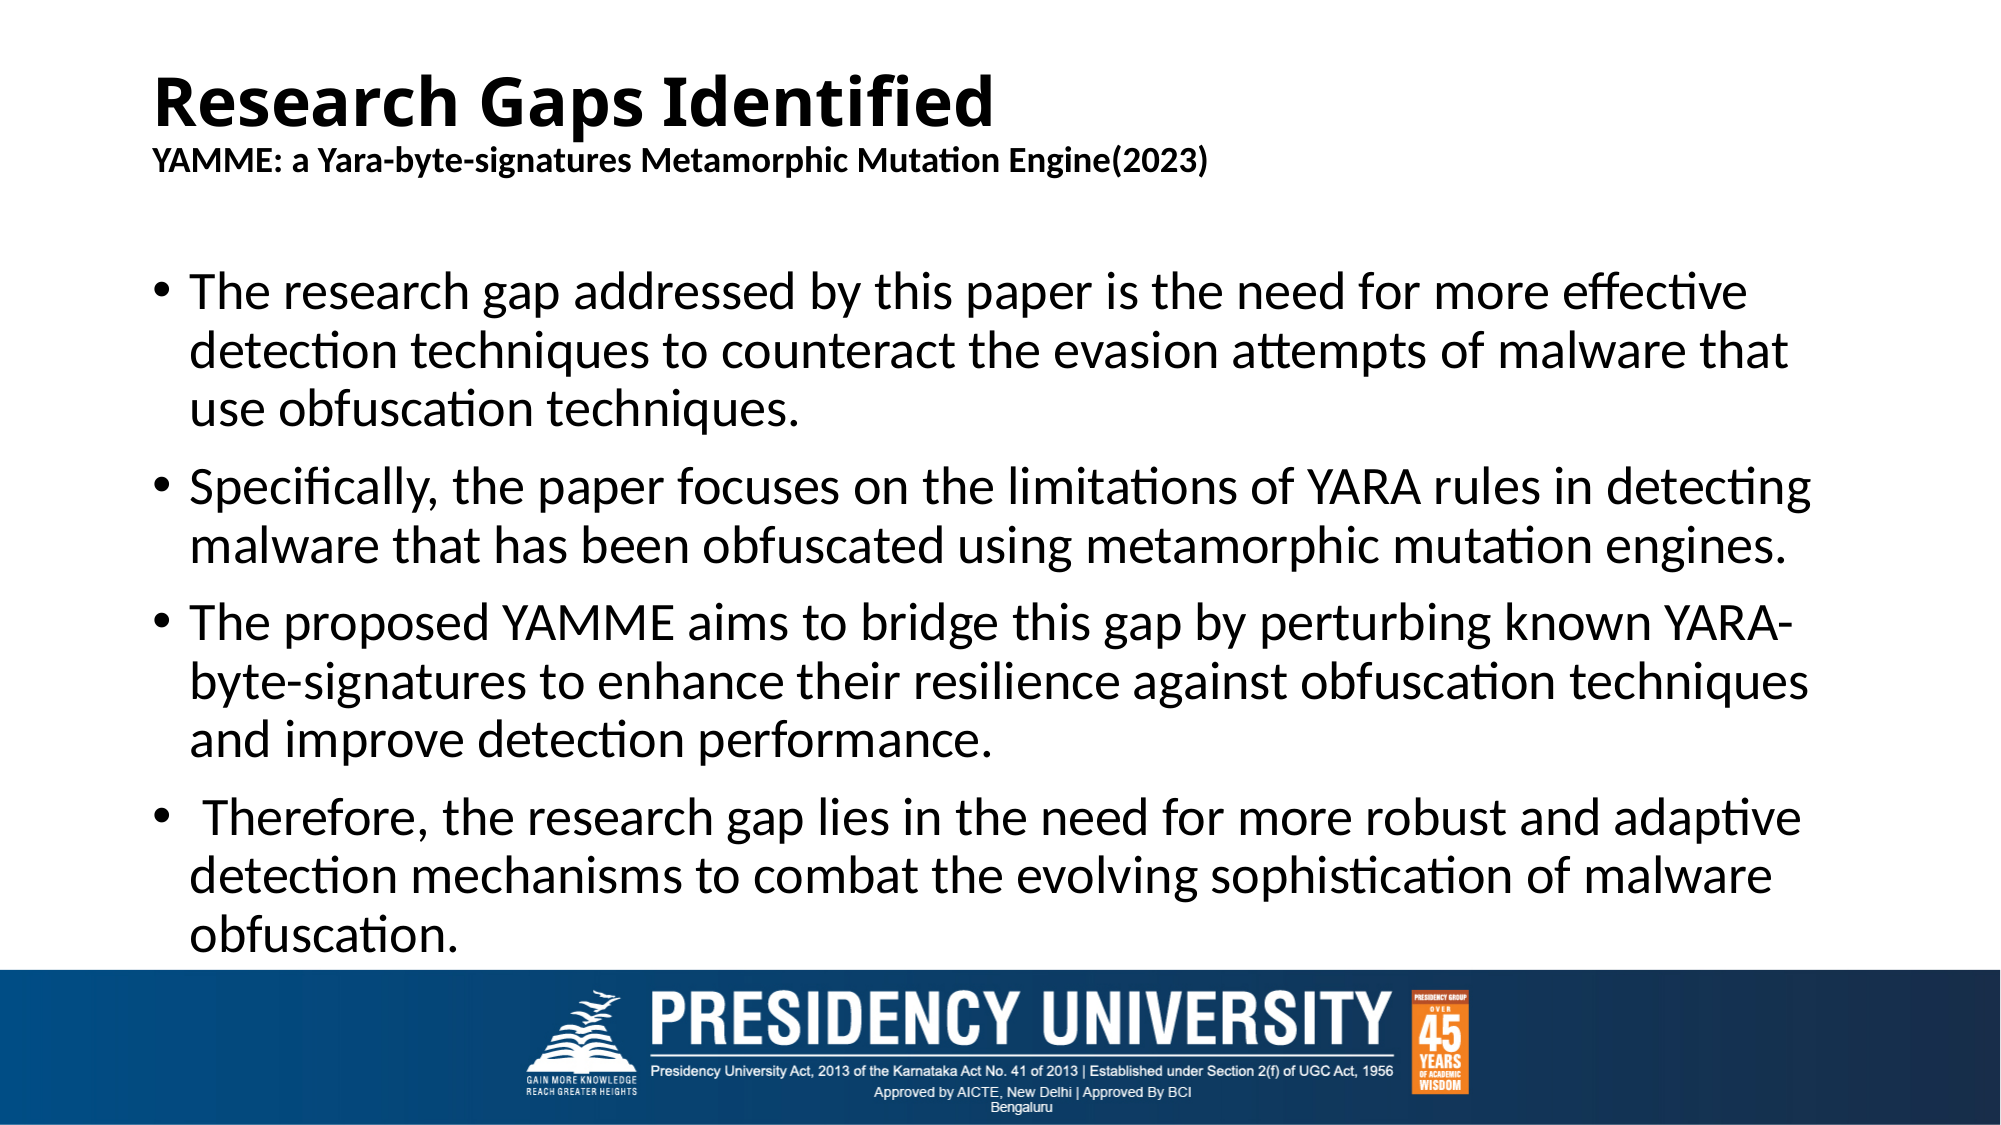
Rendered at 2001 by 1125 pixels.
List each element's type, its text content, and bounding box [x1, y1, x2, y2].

list The research gap addressed by this paper is the need for more effective detection techniques to counteract the evasion attempts of malware that use obfuscation techniques. Specifically, the paper focuses on the limitations of YARA rules in detecting malware that has been obfuscated using metamorphic mutation engines. The proposed YAMME aims to bridge this gap by perturbing known YARA-byte-signatures to enhance their resilience against obfuscation techniques and improve detection performance. Therefore, the research gap lies in the need for more robust and adaptive detection mechanisms to combat the evolving sophistication of malware obfuscation. [137, 255, 1863, 981]
picture [0, 0, 2001, 1125]
title Research Gaps Identified YAMME: a Yara-byte-signatures Metamorphic Mutation Engine(2023) [137, 59, 1863, 233]
